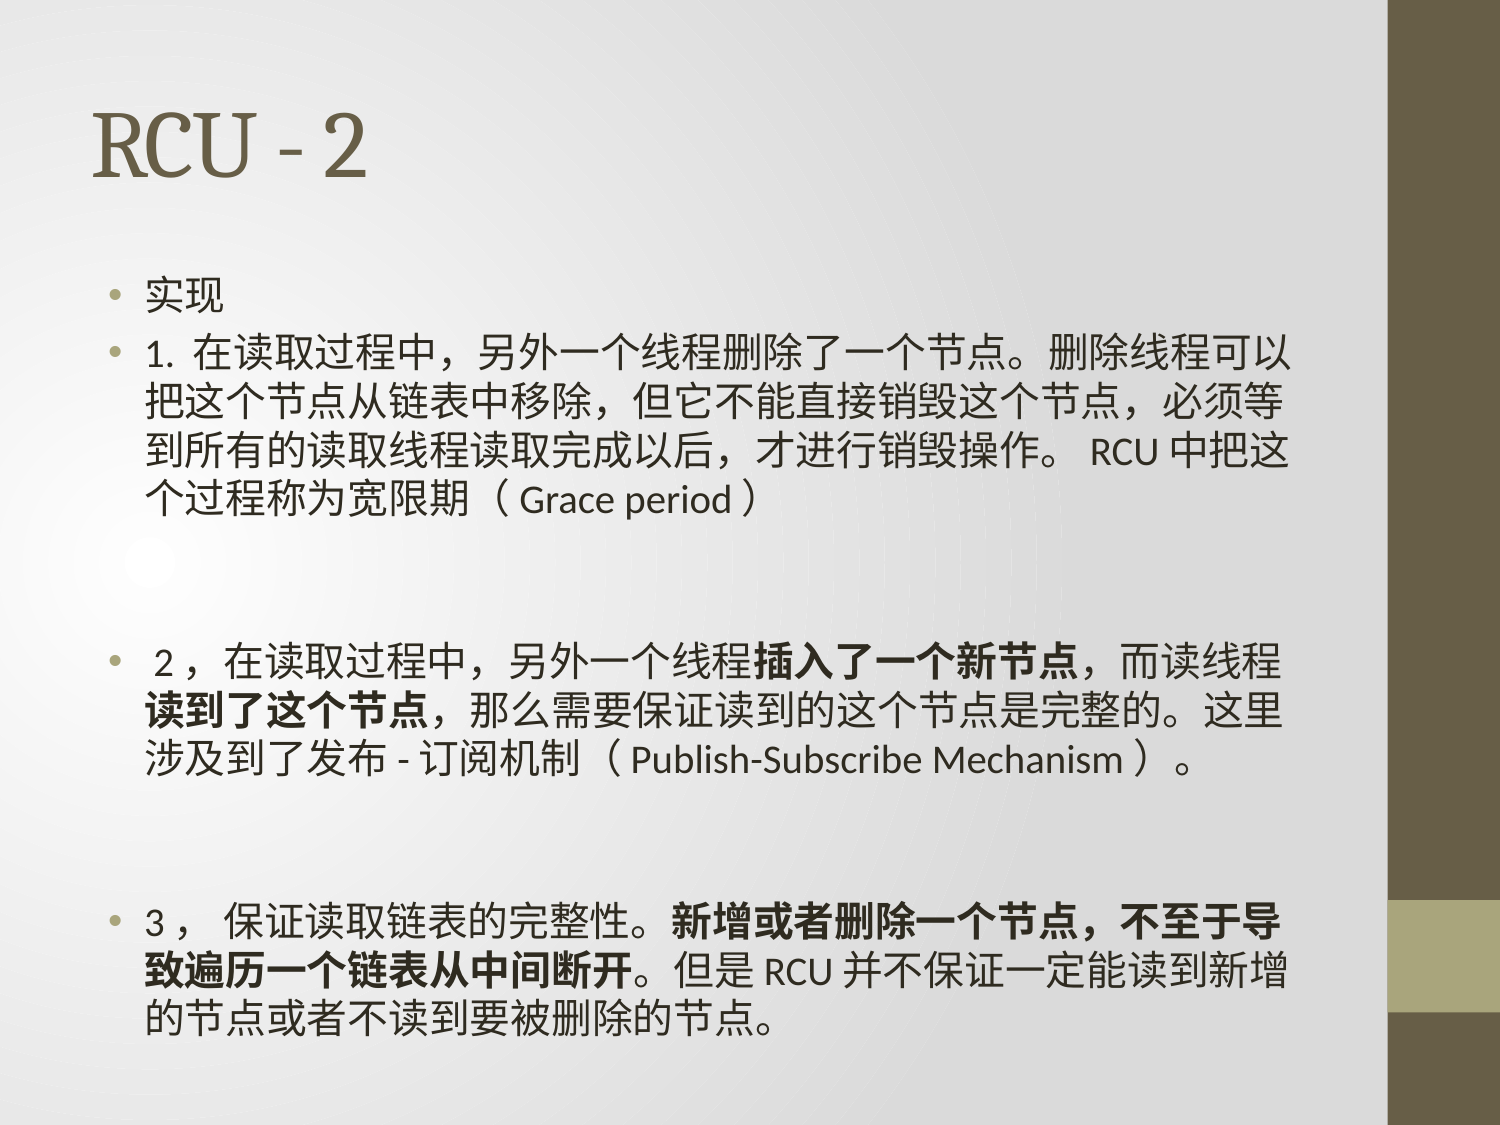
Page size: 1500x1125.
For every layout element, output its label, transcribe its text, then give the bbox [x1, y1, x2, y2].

title RCU - 2 [75, 45, 1325, 233]
list 实现 1. 在读取过程中，另外一个线程删除了一个节点。删除线程可以把这个节点从链表中移除，但它不能直接销毁这个节点，必须等到所有的读取线程读取完成以后，才进行销毁操作。RCU中把这个过程称为宽限期（Grace period） 2，在读取过程中，另外一个线程插入了一个新节点，而读线程读到了这个节点，那么需要保证读到的这个节点是完整的。这里涉及到了发布-订阅机制（Publish-Subscribe Mechanism）。 3， 保证读取链表的完整性。新增或者删除一个节点，不至于导致遍历一个链表从中间断开。但是RCU并不保证一定能读到新增的节点或者不读到要被删除的节点。 [75, 262, 1325, 1050]
